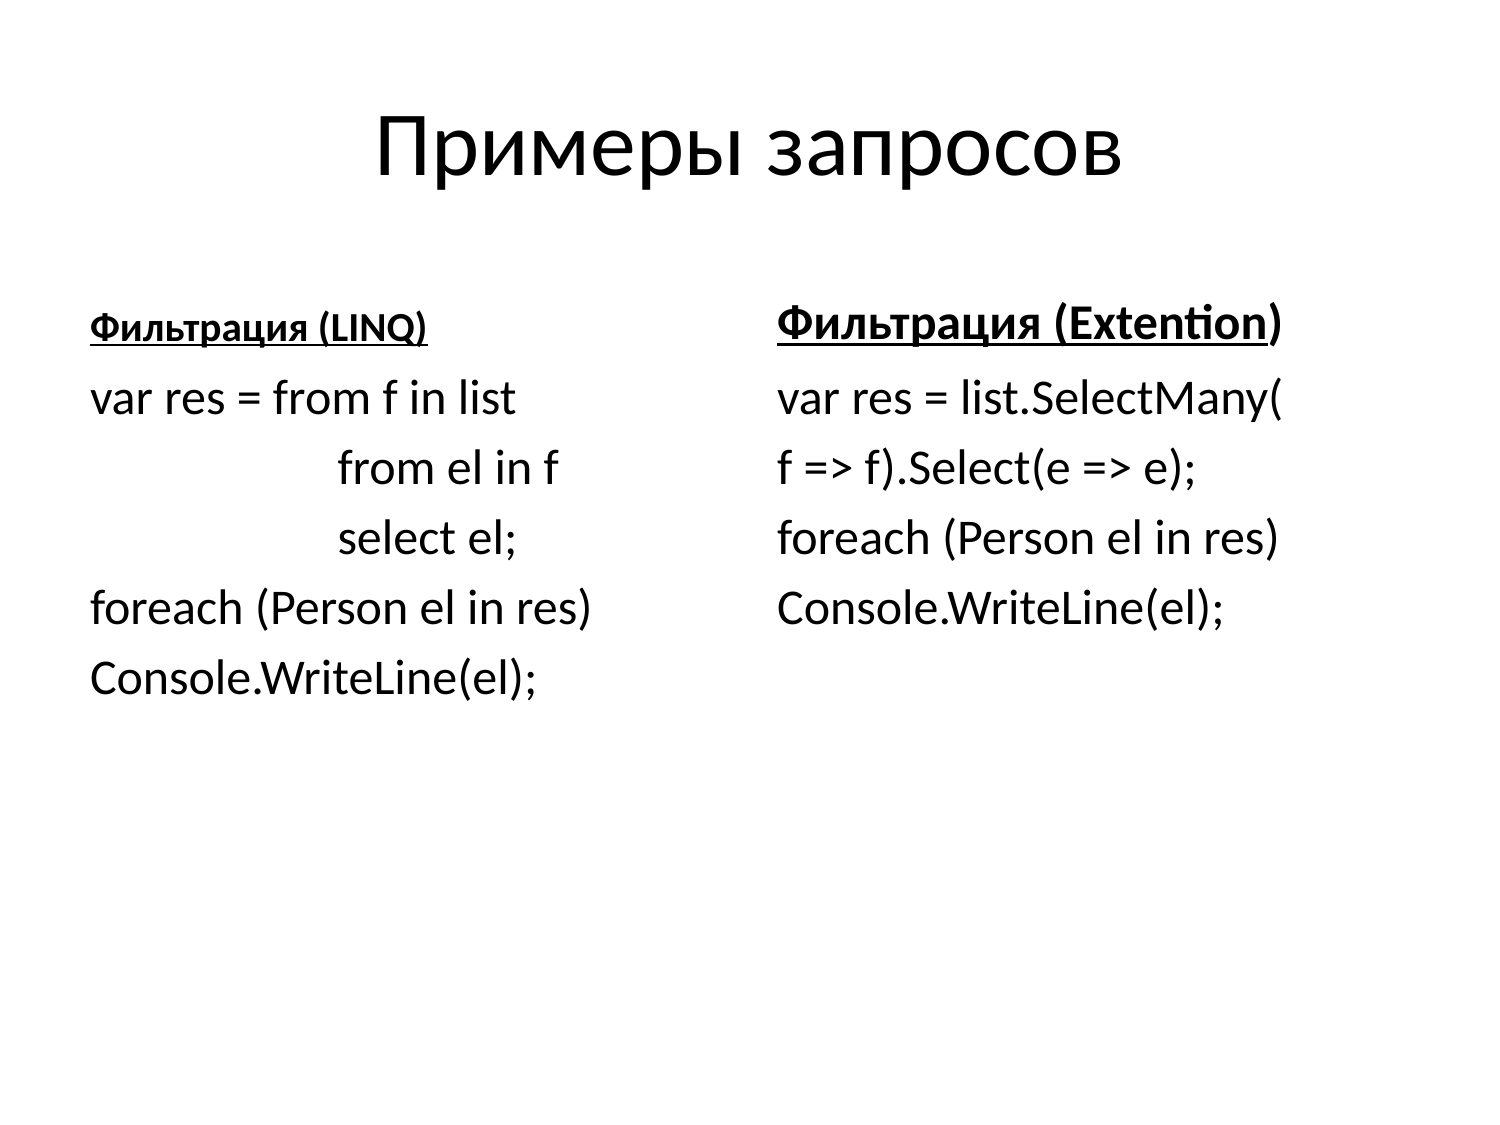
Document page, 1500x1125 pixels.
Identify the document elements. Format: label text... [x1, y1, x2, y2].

title Примеры запросов [75, 45, 1425, 233]
list Фильтрация (Extention) [761, 251, 1425, 356]
list Фильтрация (LINQ) [75, 251, 738, 356]
list var res = from f in list from el in f select el; foreach (Person el in res) Console.WriteLine(el); [75, 356, 738, 1005]
list var res = list.SelectMany( f => f).Select(e => e); foreach (Person el in res) Console.WriteLine(el); [761, 356, 1425, 1005]
